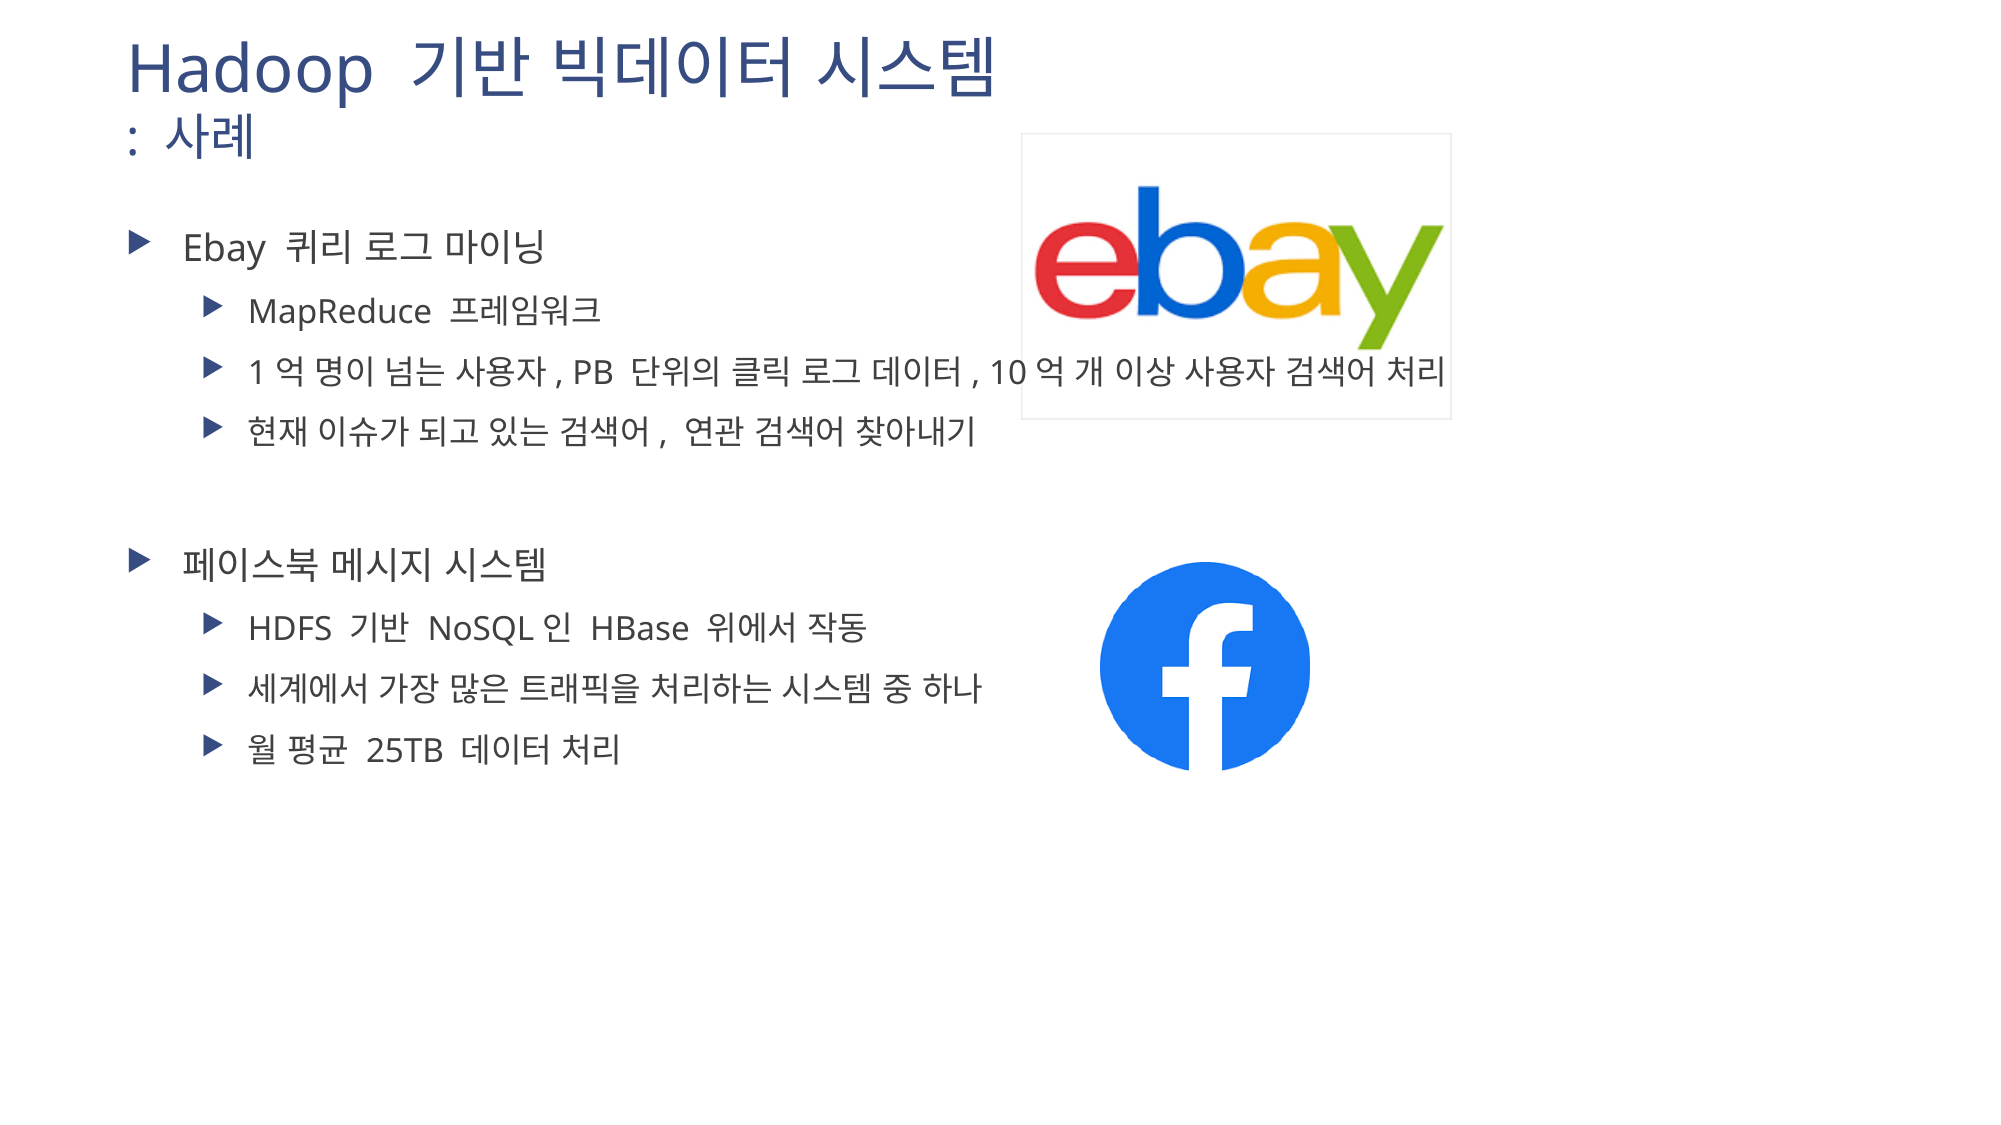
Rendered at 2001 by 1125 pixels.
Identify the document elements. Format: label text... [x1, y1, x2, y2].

list Ebay 퀴리 로그 마이닝 MapReduce 프레임워크 1억 명이 넘는 사용자, PB 단위의 클릭 로그 데이터, 10억 개 이상 사용자 검색어 처리 현재 이슈가 되고 있는 검색어, 연관 검색어 찾아내기 페이스북 메시지 시스템 HDFS 기반 NoSQL인 HBase 위에서 작동 세계에서 가장 많은 트래픽을 처리하는 시스템 중 하나 월 평균 25TB 데이터 처리 [111, 216, 1522, 992]
picture [1021, 133, 1452, 421]
picture [1100, 561, 1310, 772]
title Hadoop 기반 빅데이터 시스템 : 사례 [111, 18, 1522, 216]
